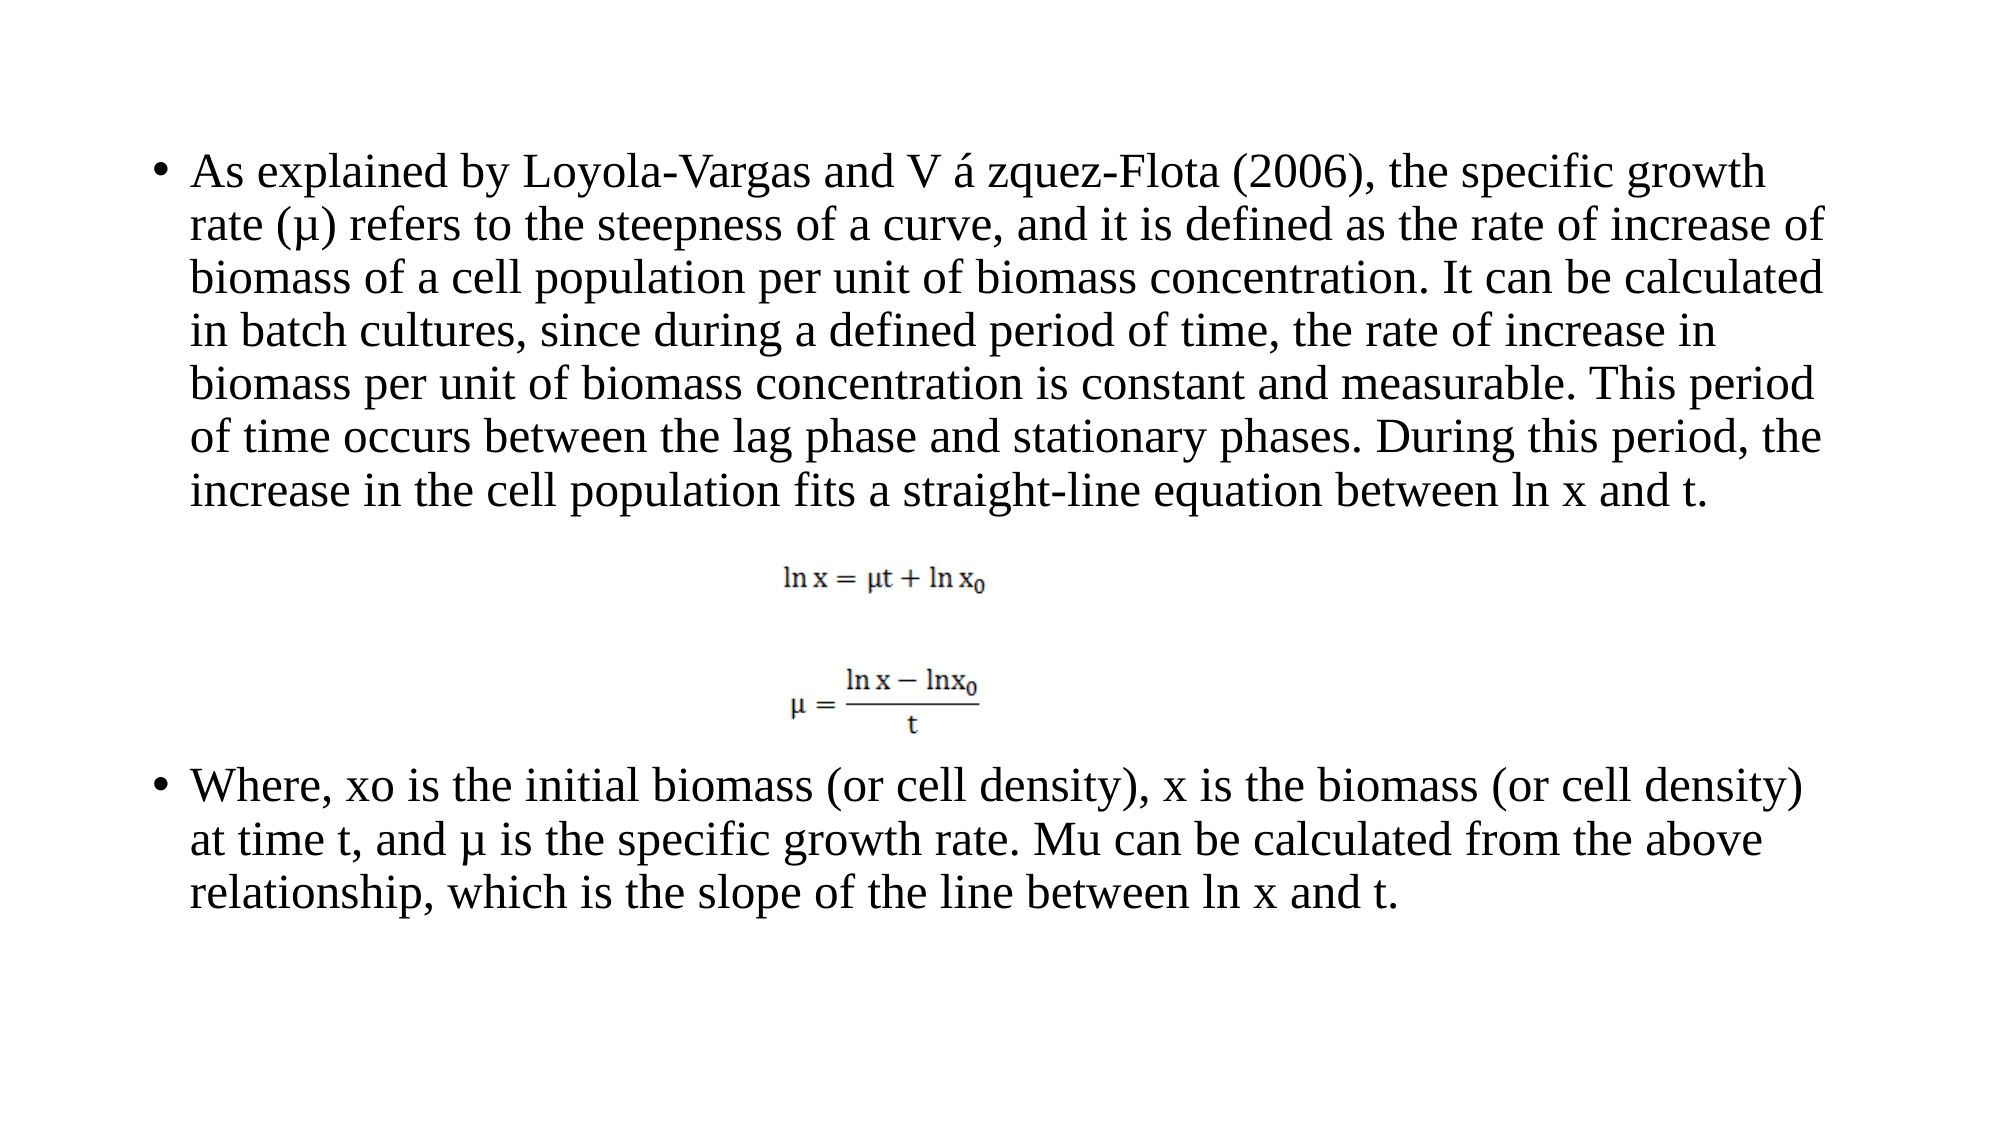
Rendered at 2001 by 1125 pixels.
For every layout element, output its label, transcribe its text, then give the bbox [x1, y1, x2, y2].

list As explained by Loyola-Vargas and V á zquez-Flota (2006), the specific growth rate (µ) refers to the steepness of a curve, and it is defined as the rate of increase of biomass of a cell population per unit of biomass concentration. It can be calculated in batch cultures, since during a defined period of time, the rate of increase in biomass per unit of biomass concentration is constant and measurable. This period of time occurs between the lag phase and stationary phases. During this period, the increase in the cell population fits a straight-line equation between ln x and t. Where, xo is the initial biomass (or cell density), x is the biomass (or cell density) at time t, and µ is the specific growth rate. Mu can be calculated from the above relationship, which is the slope of the line between ln x and t. [137, 137, 1863, 852]
picture [771, 559, 1000, 743]
